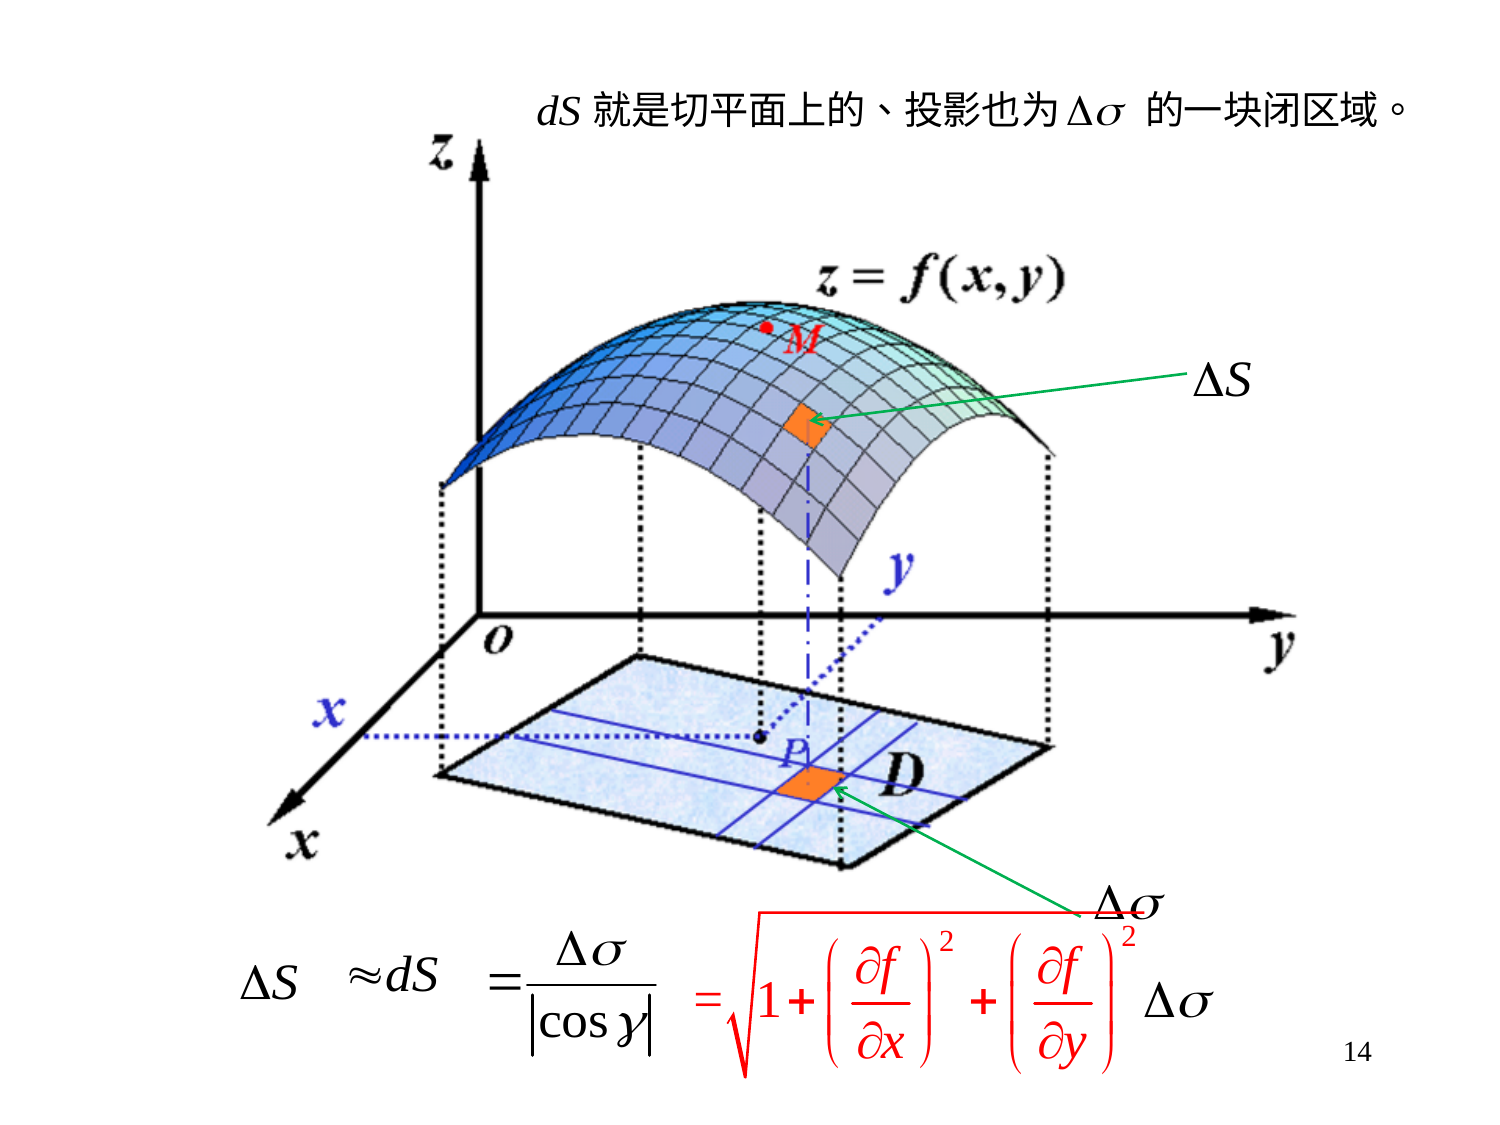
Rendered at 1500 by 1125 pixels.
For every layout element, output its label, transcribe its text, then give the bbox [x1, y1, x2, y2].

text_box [528, 55, 1461, 236]
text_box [335, 944, 451, 1005]
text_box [476, 916, 668, 1067]
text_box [832, 786, 1175, 900]
slide_number 14 [1074, 1024, 1388, 1101]
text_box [685, 901, 1225, 1088]
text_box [230, 951, 312, 1013]
picture [241, 125, 1312, 873]
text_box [808, 349, 1265, 422]
